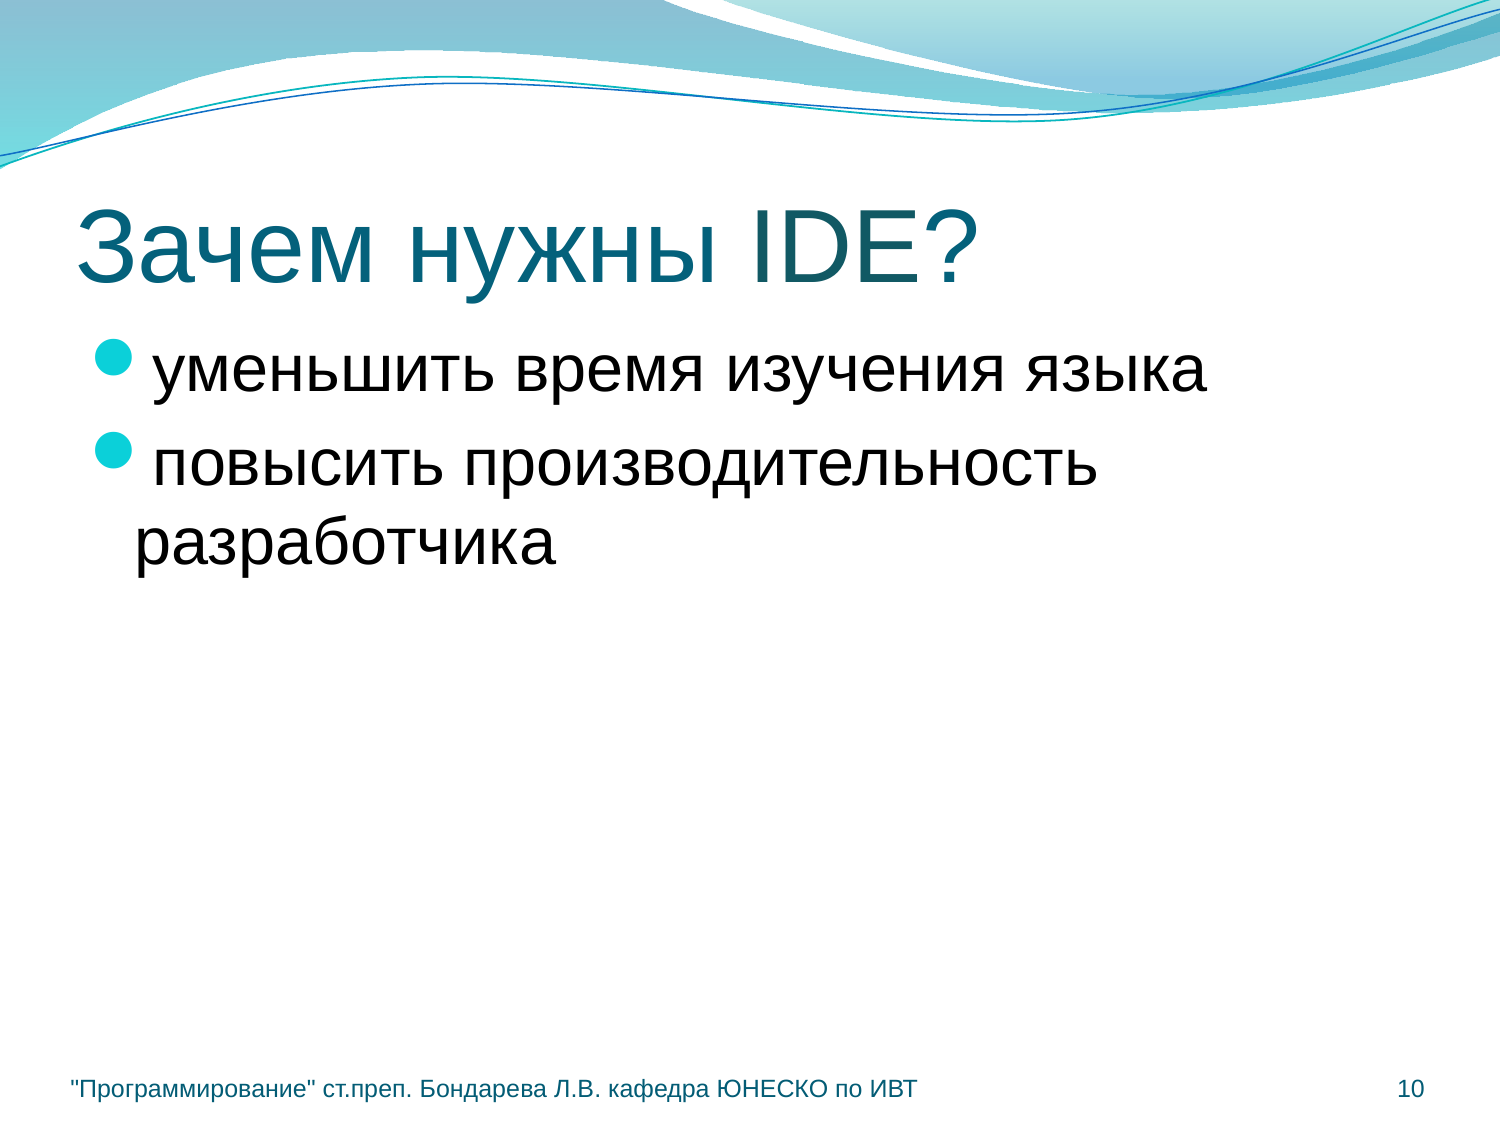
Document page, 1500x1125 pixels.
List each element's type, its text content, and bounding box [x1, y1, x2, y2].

slide_number 10 [1299, 1042, 1425, 1103]
list уменьшить время изучения языка повысить производительность разработчика [75, 317, 1425, 1038]
title Зачем нужны IDE? [75, 115, 1425, 303]
footer "Программирование" ст.преп. Бондарева Л.В. кафедра ЮНЕСКО по ИВТ [70, 1042, 988, 1103]
